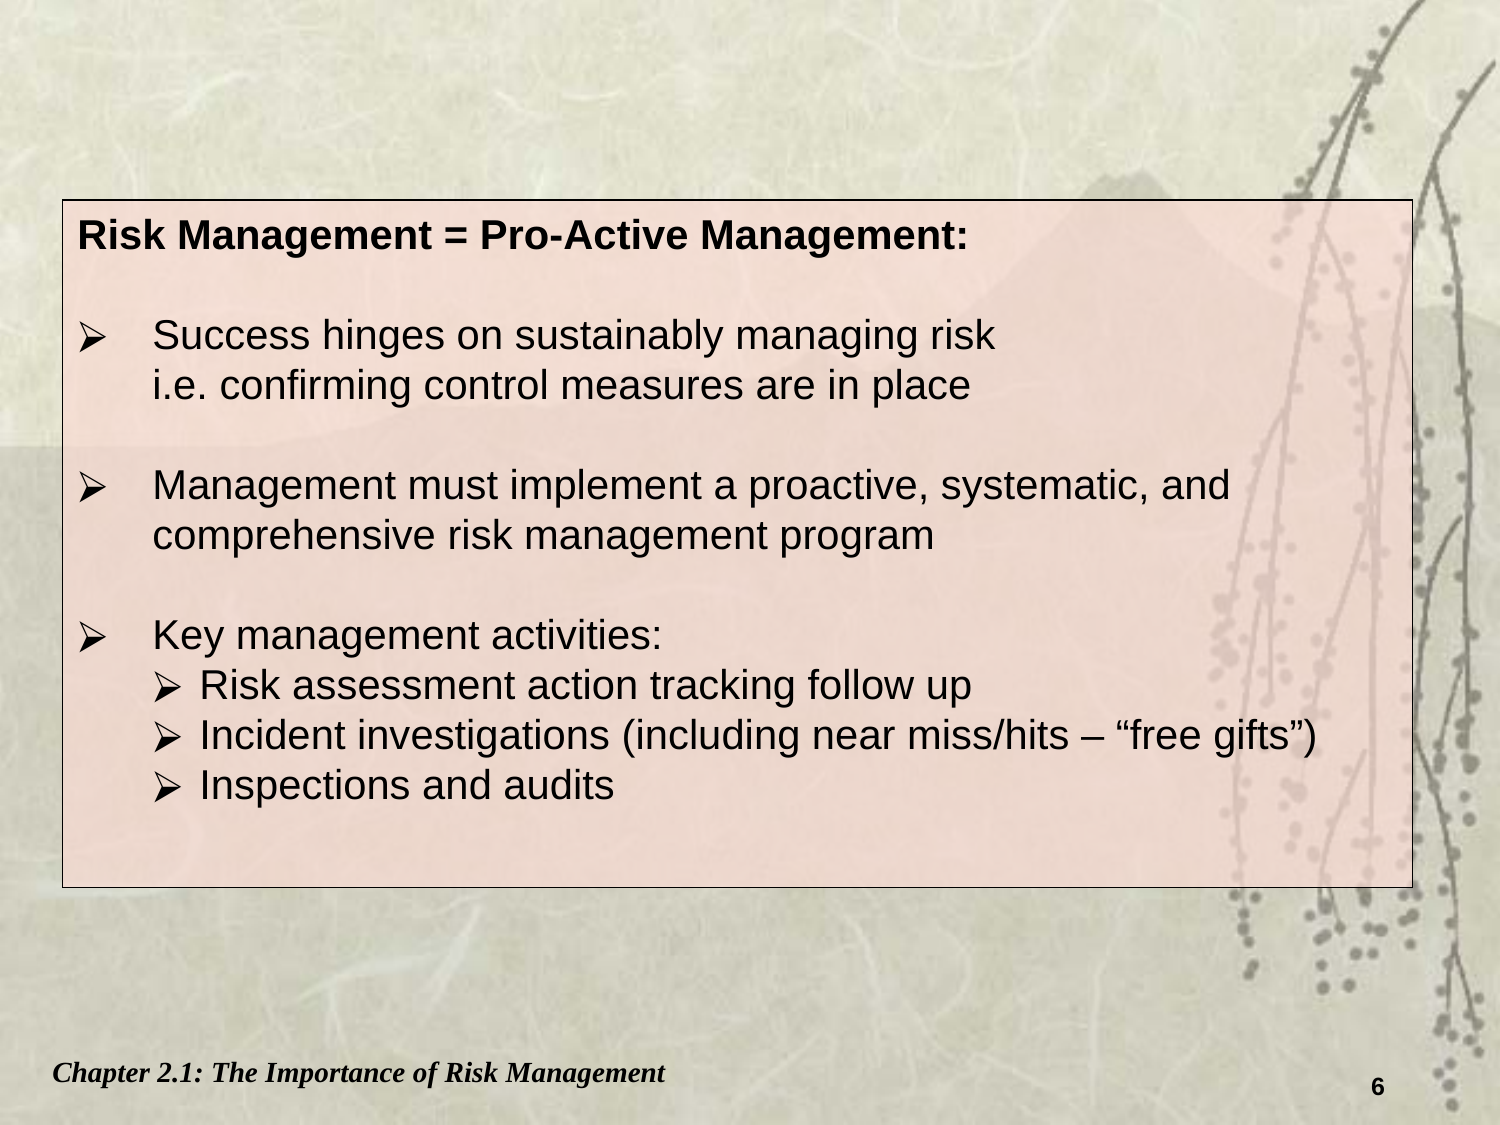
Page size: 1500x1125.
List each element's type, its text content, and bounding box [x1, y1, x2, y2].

text_box Chapter 2.1: The Importance of Risk Management [37, 1041, 731, 1100]
text_box 6 [1249, 1062, 1400, 1100]
text_box Risk Management = Pro-Active Management: Success hinges on sustainably managing risk i.e. confirming control measures are in place Management must implement a proactive, systematic, and comprehensive risk management program Key management activities: Risk assessment action tracking follow up Incident investigations (including near miss/hits – “free gifts”) Inspections and audits [62, 199, 1413, 888]
picture [0, 0, 1500, 1125]
